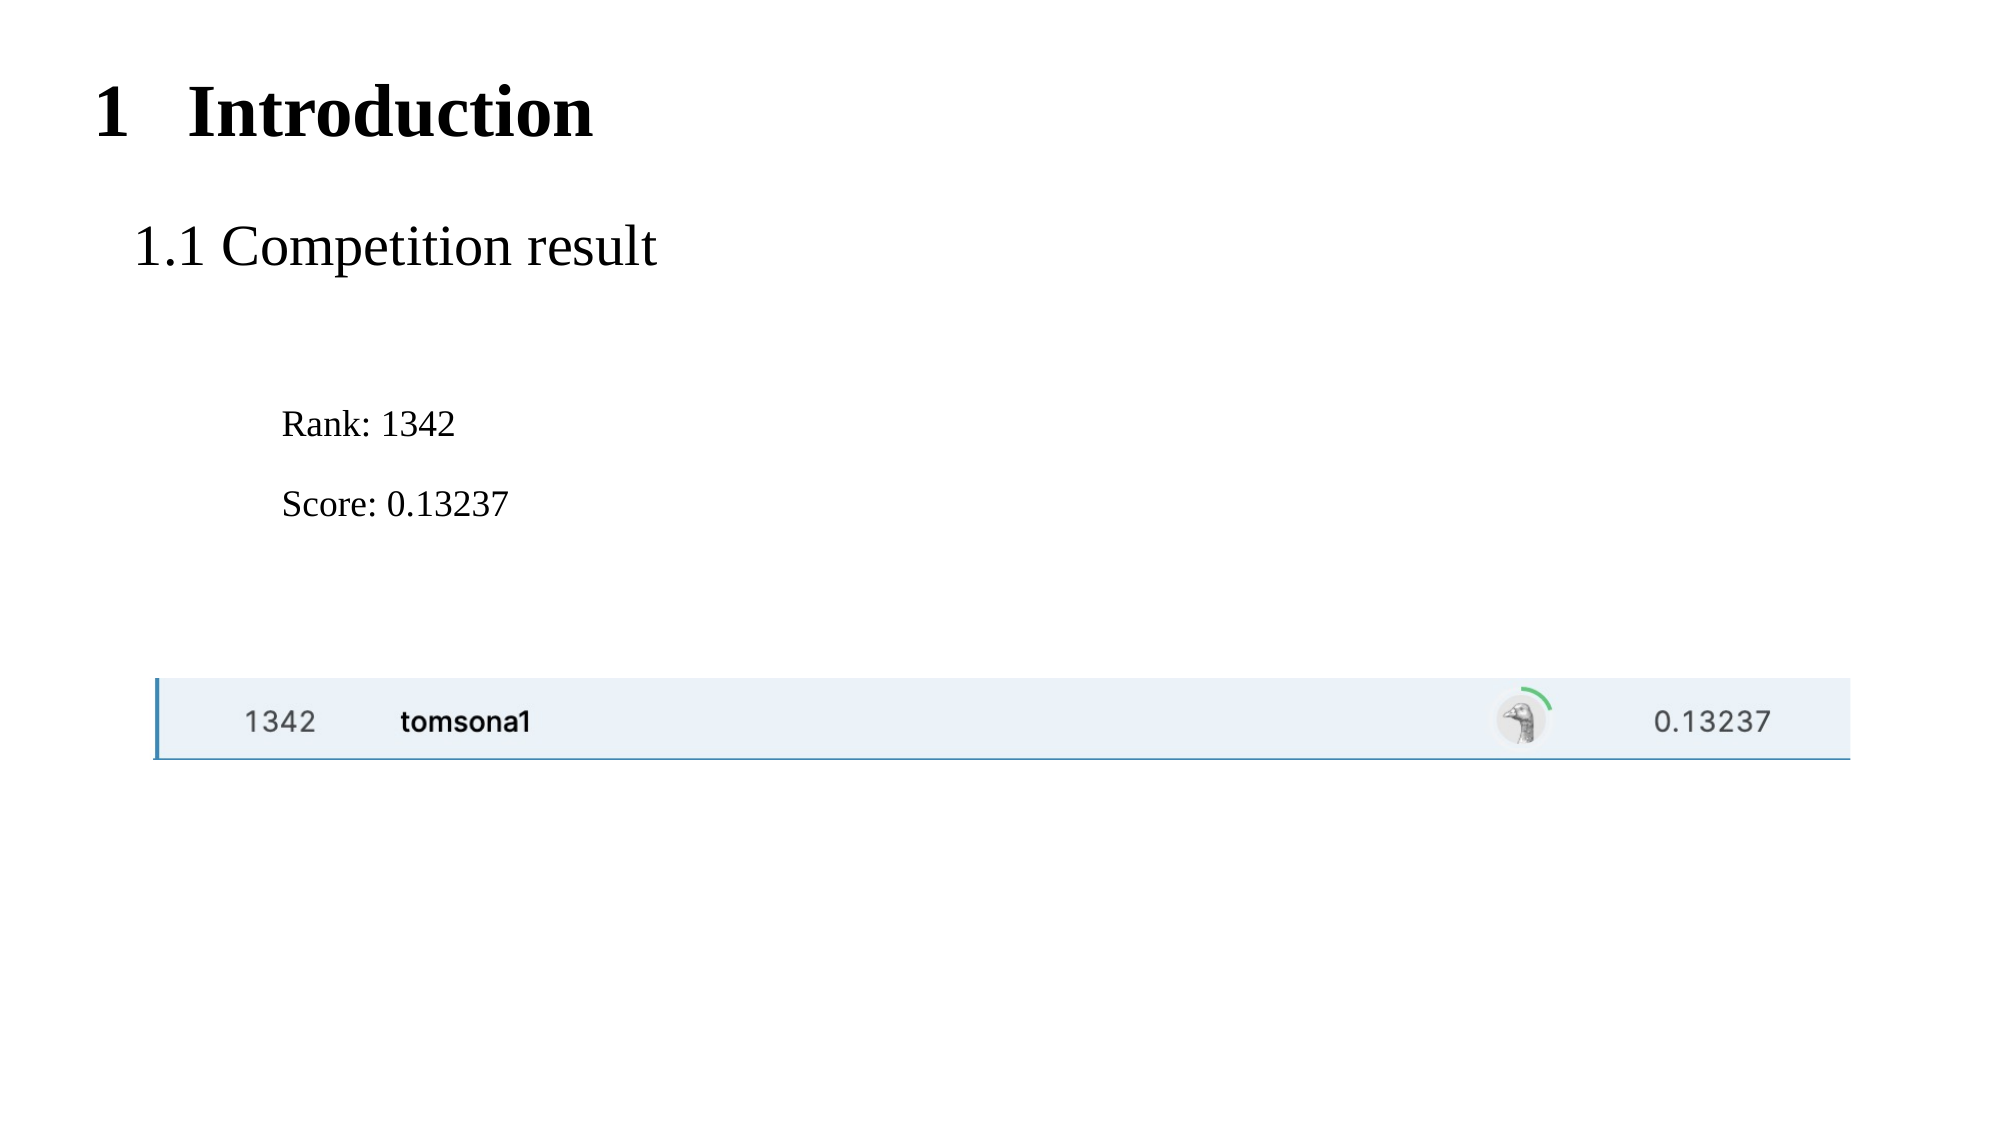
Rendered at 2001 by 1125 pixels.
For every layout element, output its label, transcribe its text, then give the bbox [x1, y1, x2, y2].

text_box 1 Introduction [79, 53, 610, 159]
text_box Rank: 1342 [266, 391, 653, 452]
text_box Score: 0.13237 [266, 471, 613, 532]
title 1.1 Competition result [118, 159, 1079, 286]
picture [149, 678, 1851, 760]
